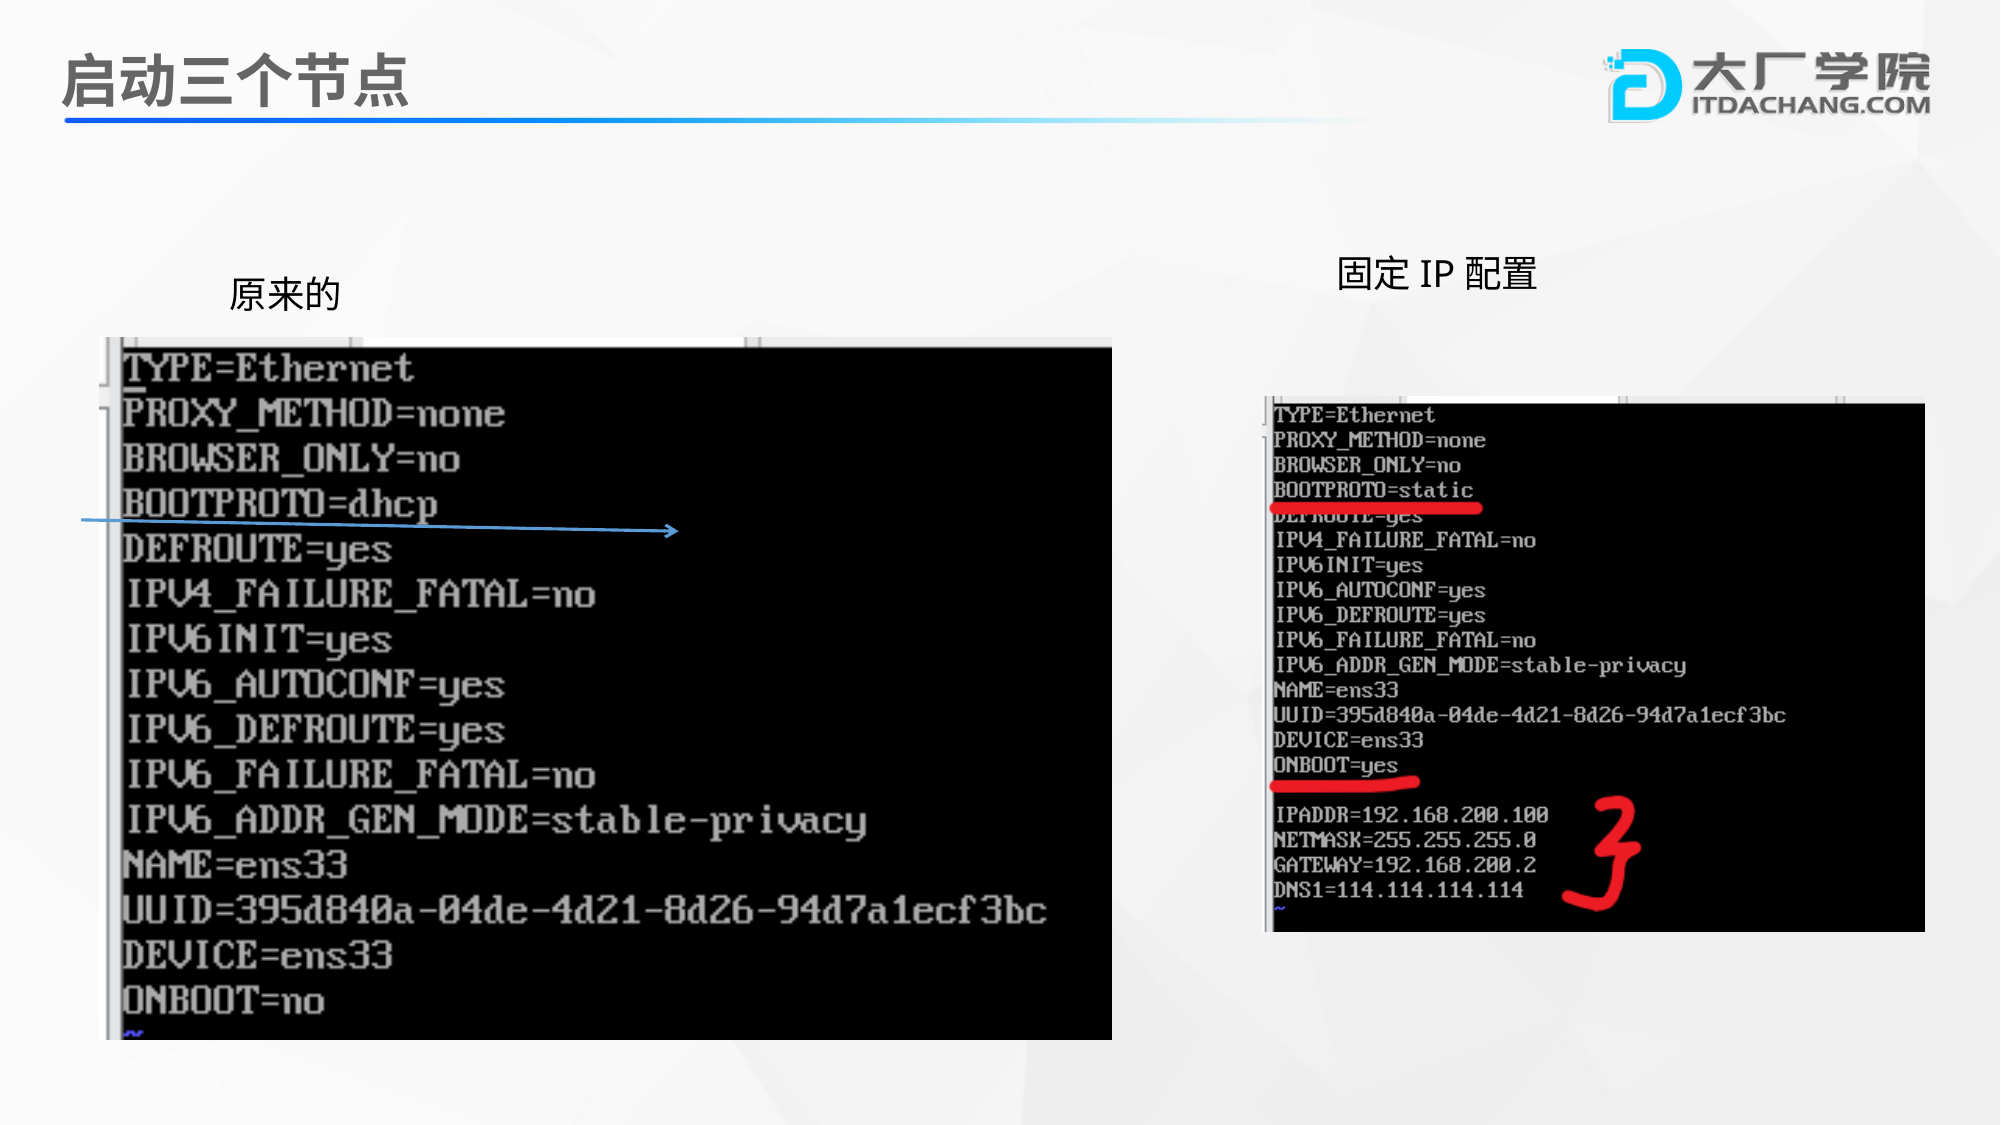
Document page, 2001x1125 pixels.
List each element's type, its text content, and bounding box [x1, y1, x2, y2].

picture [0, 0, 2001, 1125]
text_box 固定IP配置 [1321, 242, 1743, 303]
title 启动三个节点 [45, 0, 1771, 193]
text_box 原来的 [215, 263, 882, 324]
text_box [81, 519, 679, 532]
